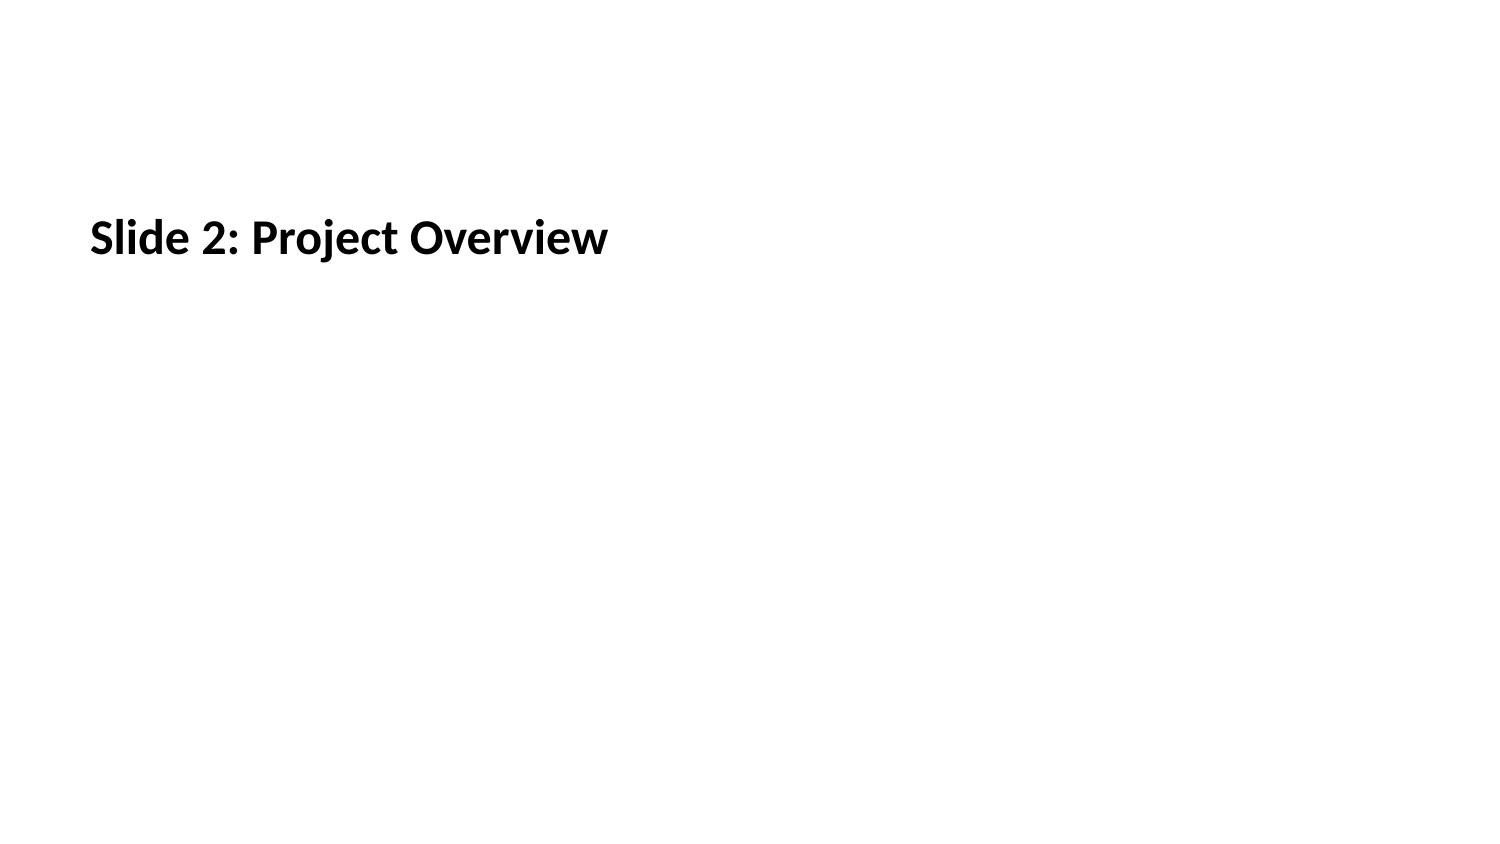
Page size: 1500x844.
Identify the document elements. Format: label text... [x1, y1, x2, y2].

list Slide 2: Project Overview [75, 196, 1425, 754]
